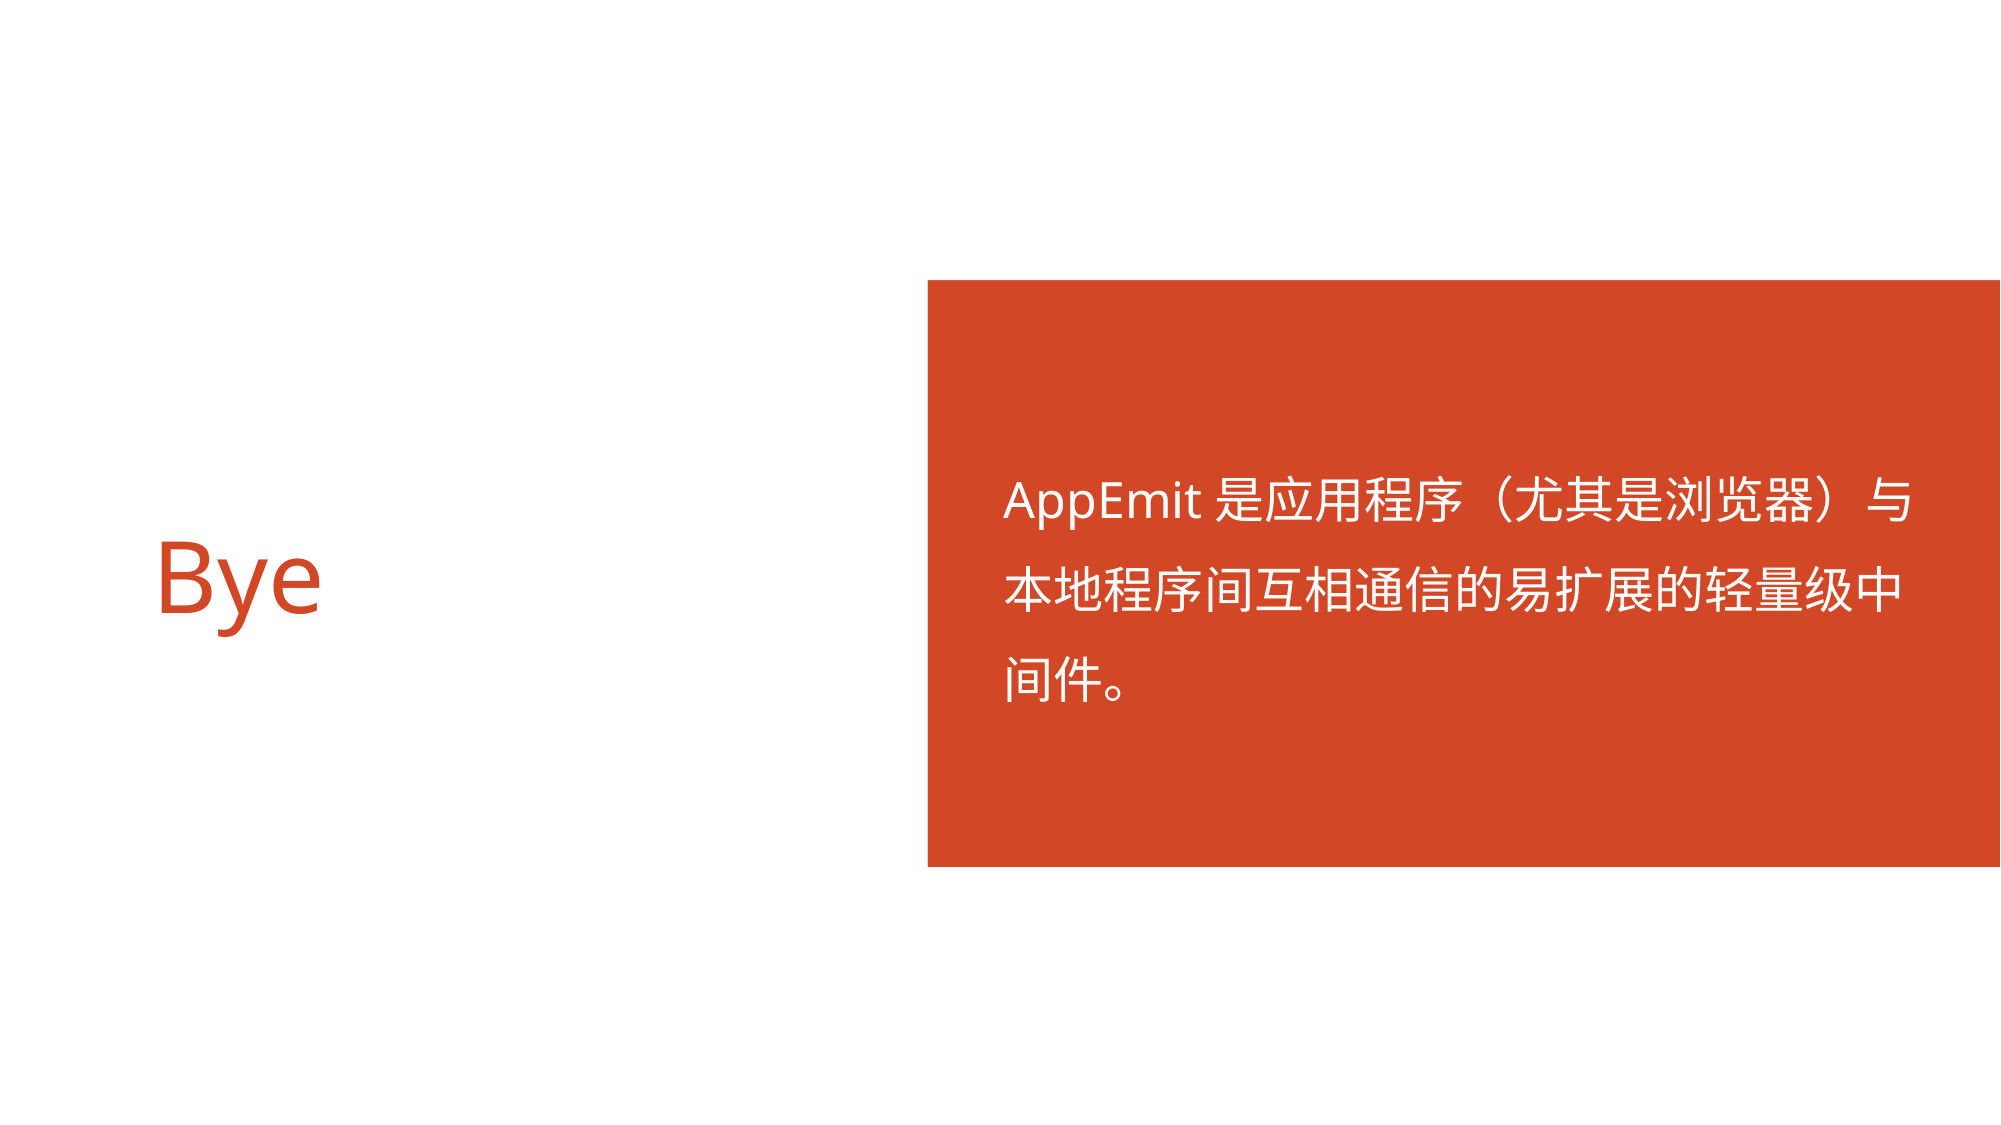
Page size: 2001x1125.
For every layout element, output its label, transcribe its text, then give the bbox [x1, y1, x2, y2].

list AppEmit是应用程序（尤其是浏览器）与本地程序间互相通信的易扩展的轻量级中间件。 [988, 394, 1951, 753]
title Bye [137, 394, 878, 753]
